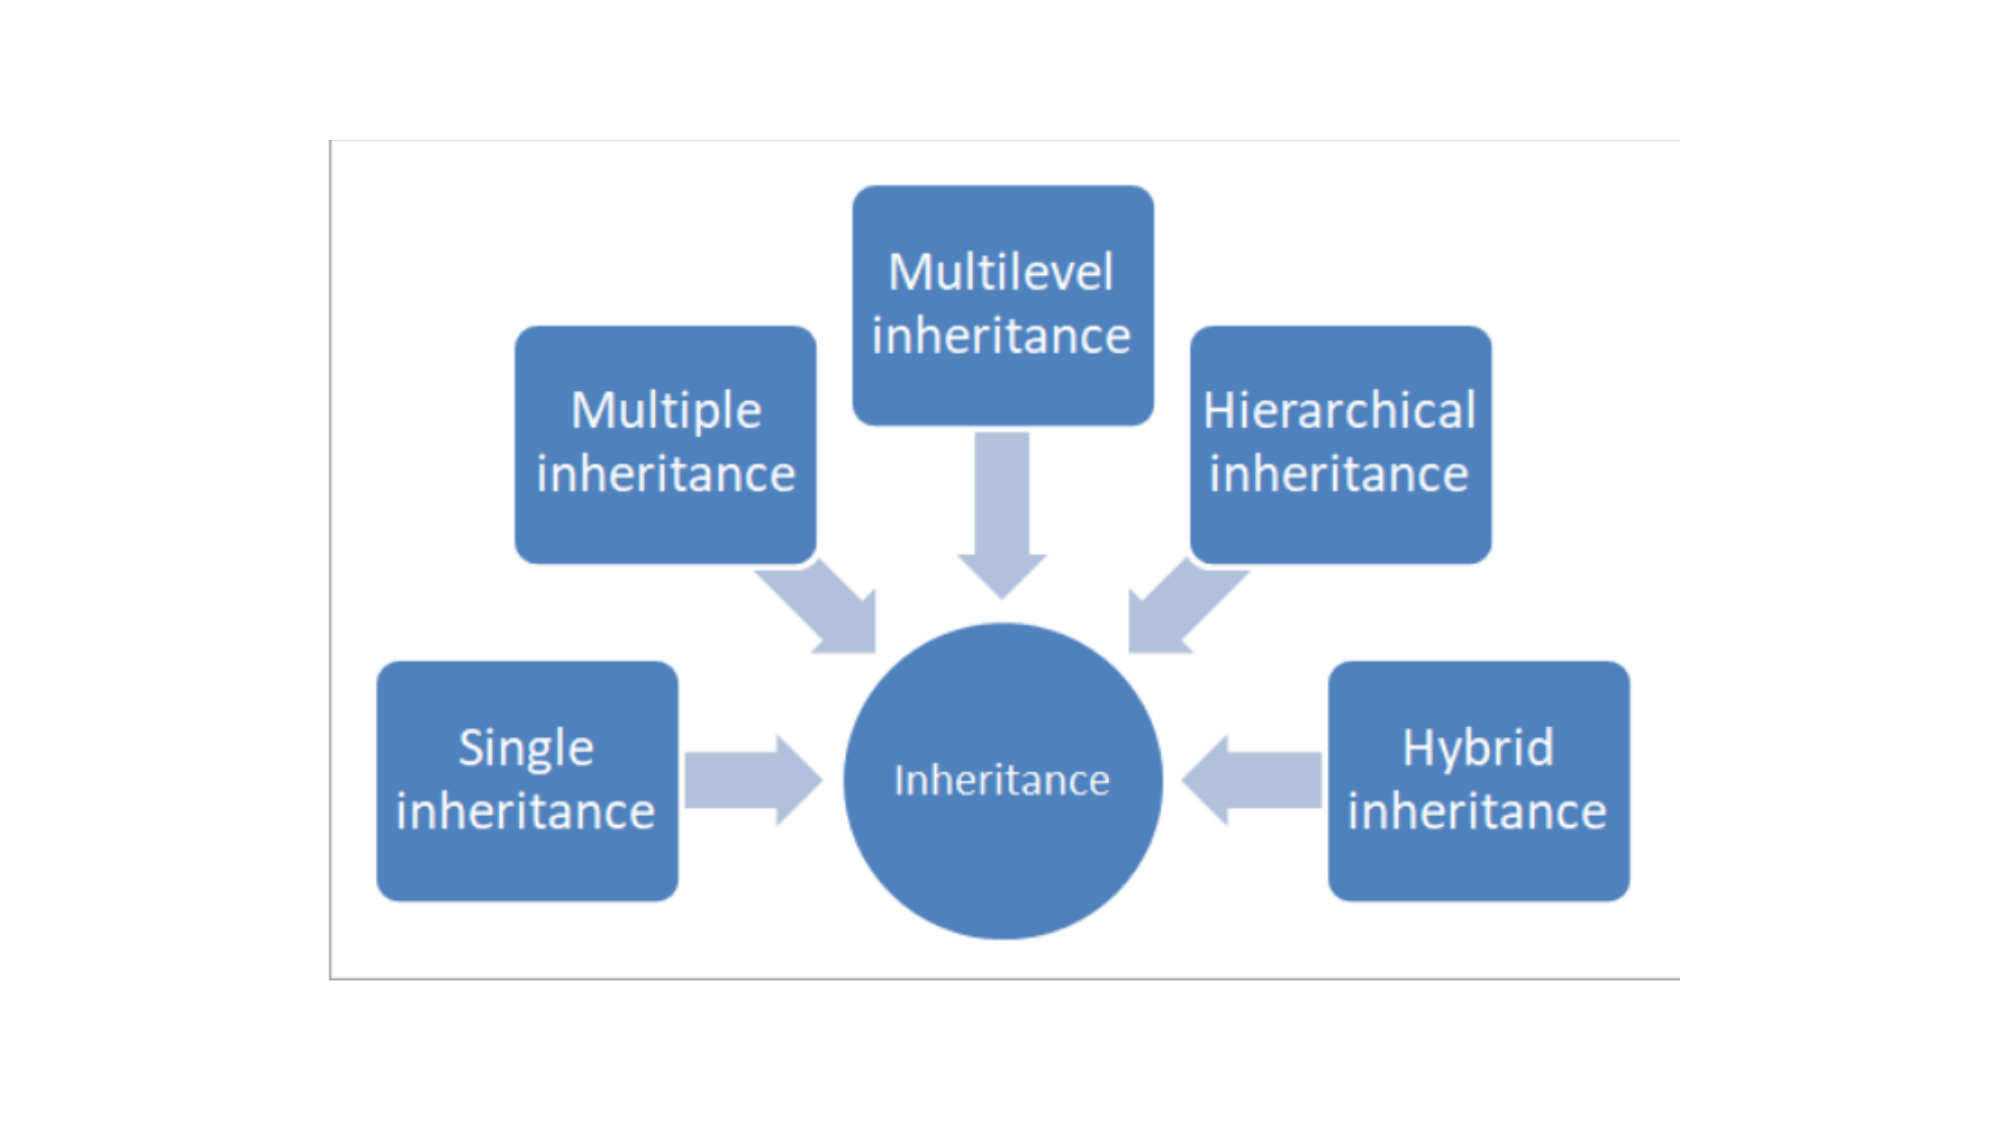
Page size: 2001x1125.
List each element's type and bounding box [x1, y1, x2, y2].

picture [324, 139, 1680, 988]
